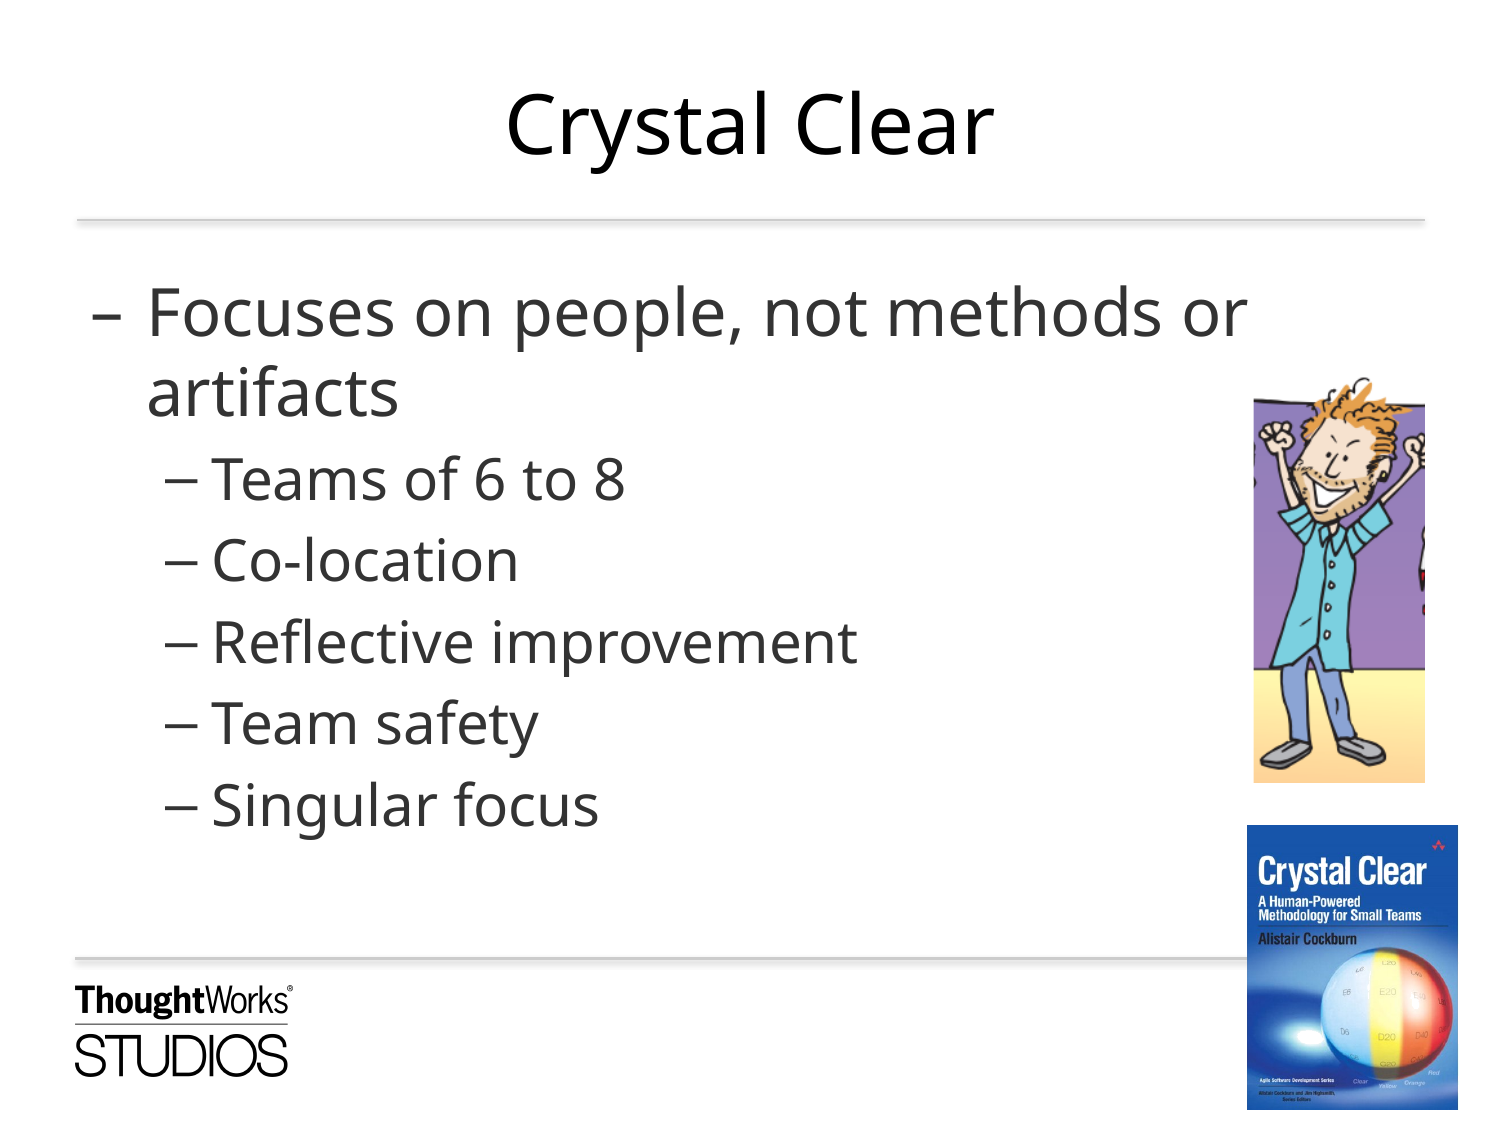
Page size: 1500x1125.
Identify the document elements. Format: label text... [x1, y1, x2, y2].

list Focuses on people, not methods or artifacts Teams of 6 to 8 Co-location Reflective improvement Team safety Singular focus [75, 262, 1425, 948]
picture [1253, 361, 1426, 783]
picture [1210, 825, 1495, 1110]
title Crystal Clear [75, 45, 1425, 197]
picture [75, 985, 293, 1077]
